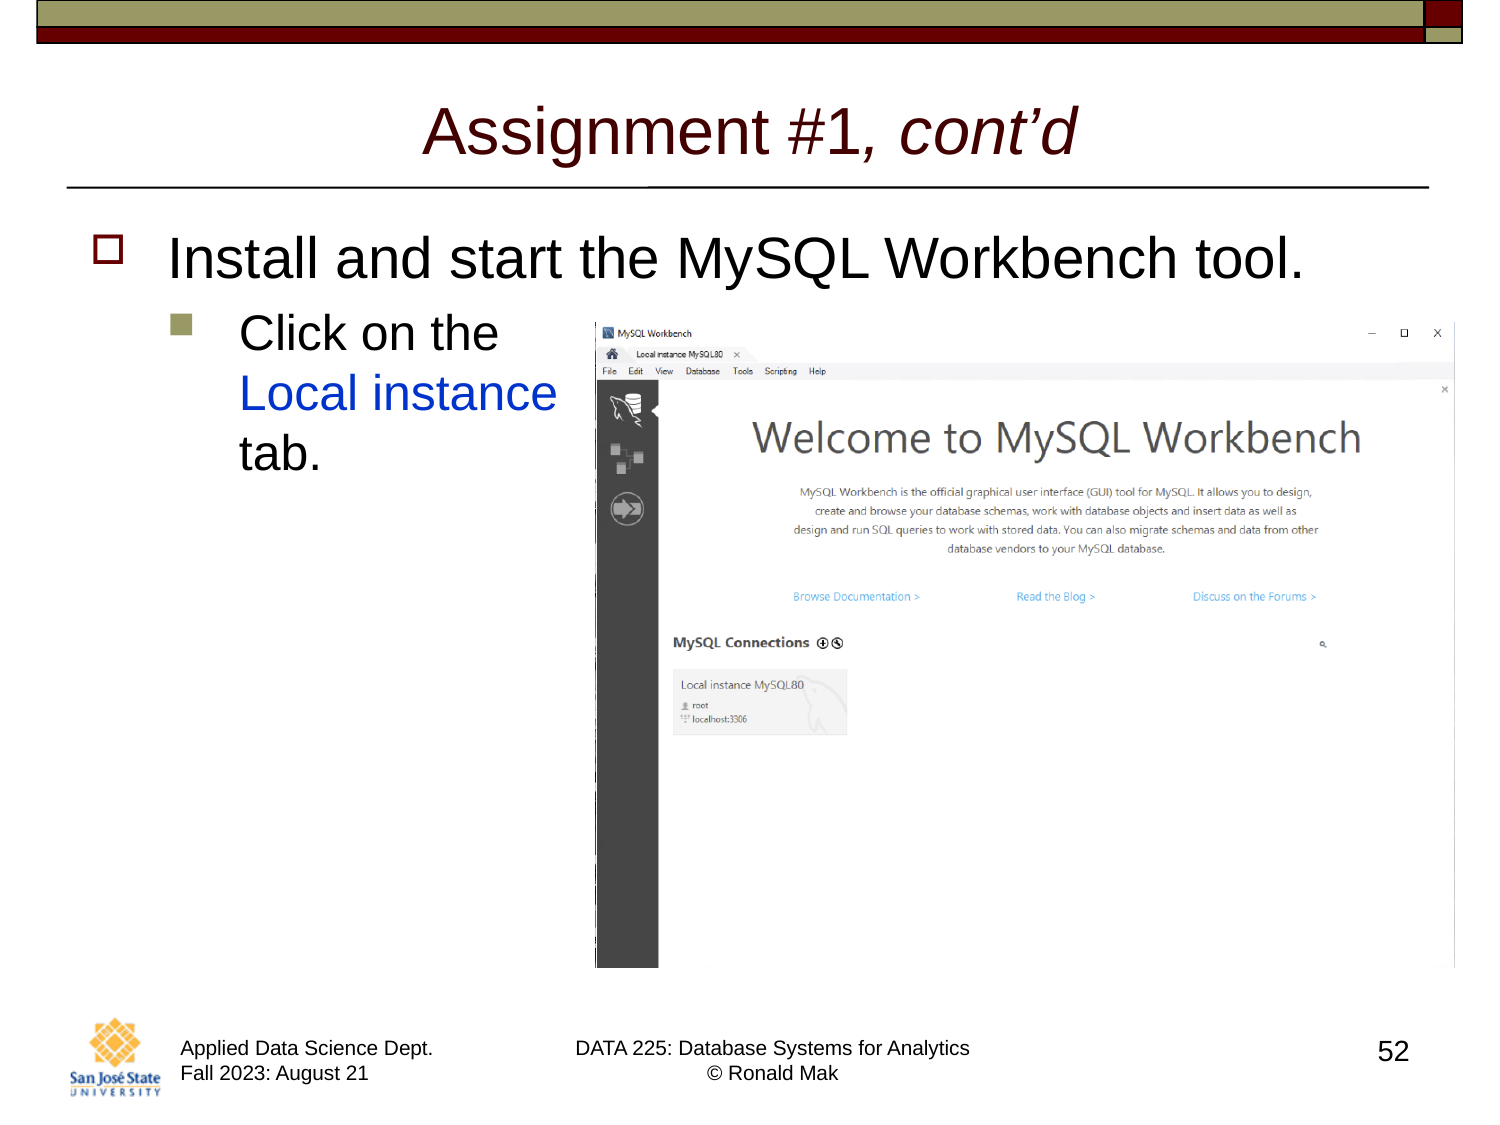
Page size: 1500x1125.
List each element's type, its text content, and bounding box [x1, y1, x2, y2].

title Assignment #1, cont’d [75, 67, 1425, 175]
picture [60, 1012, 166, 1112]
picture [594, 322, 1456, 968]
list Install and start the MySQL Workbench tool. Click on the Local instance tab. [75, 212, 1425, 503]
slide_number 52 [1112, 1025, 1425, 1100]
